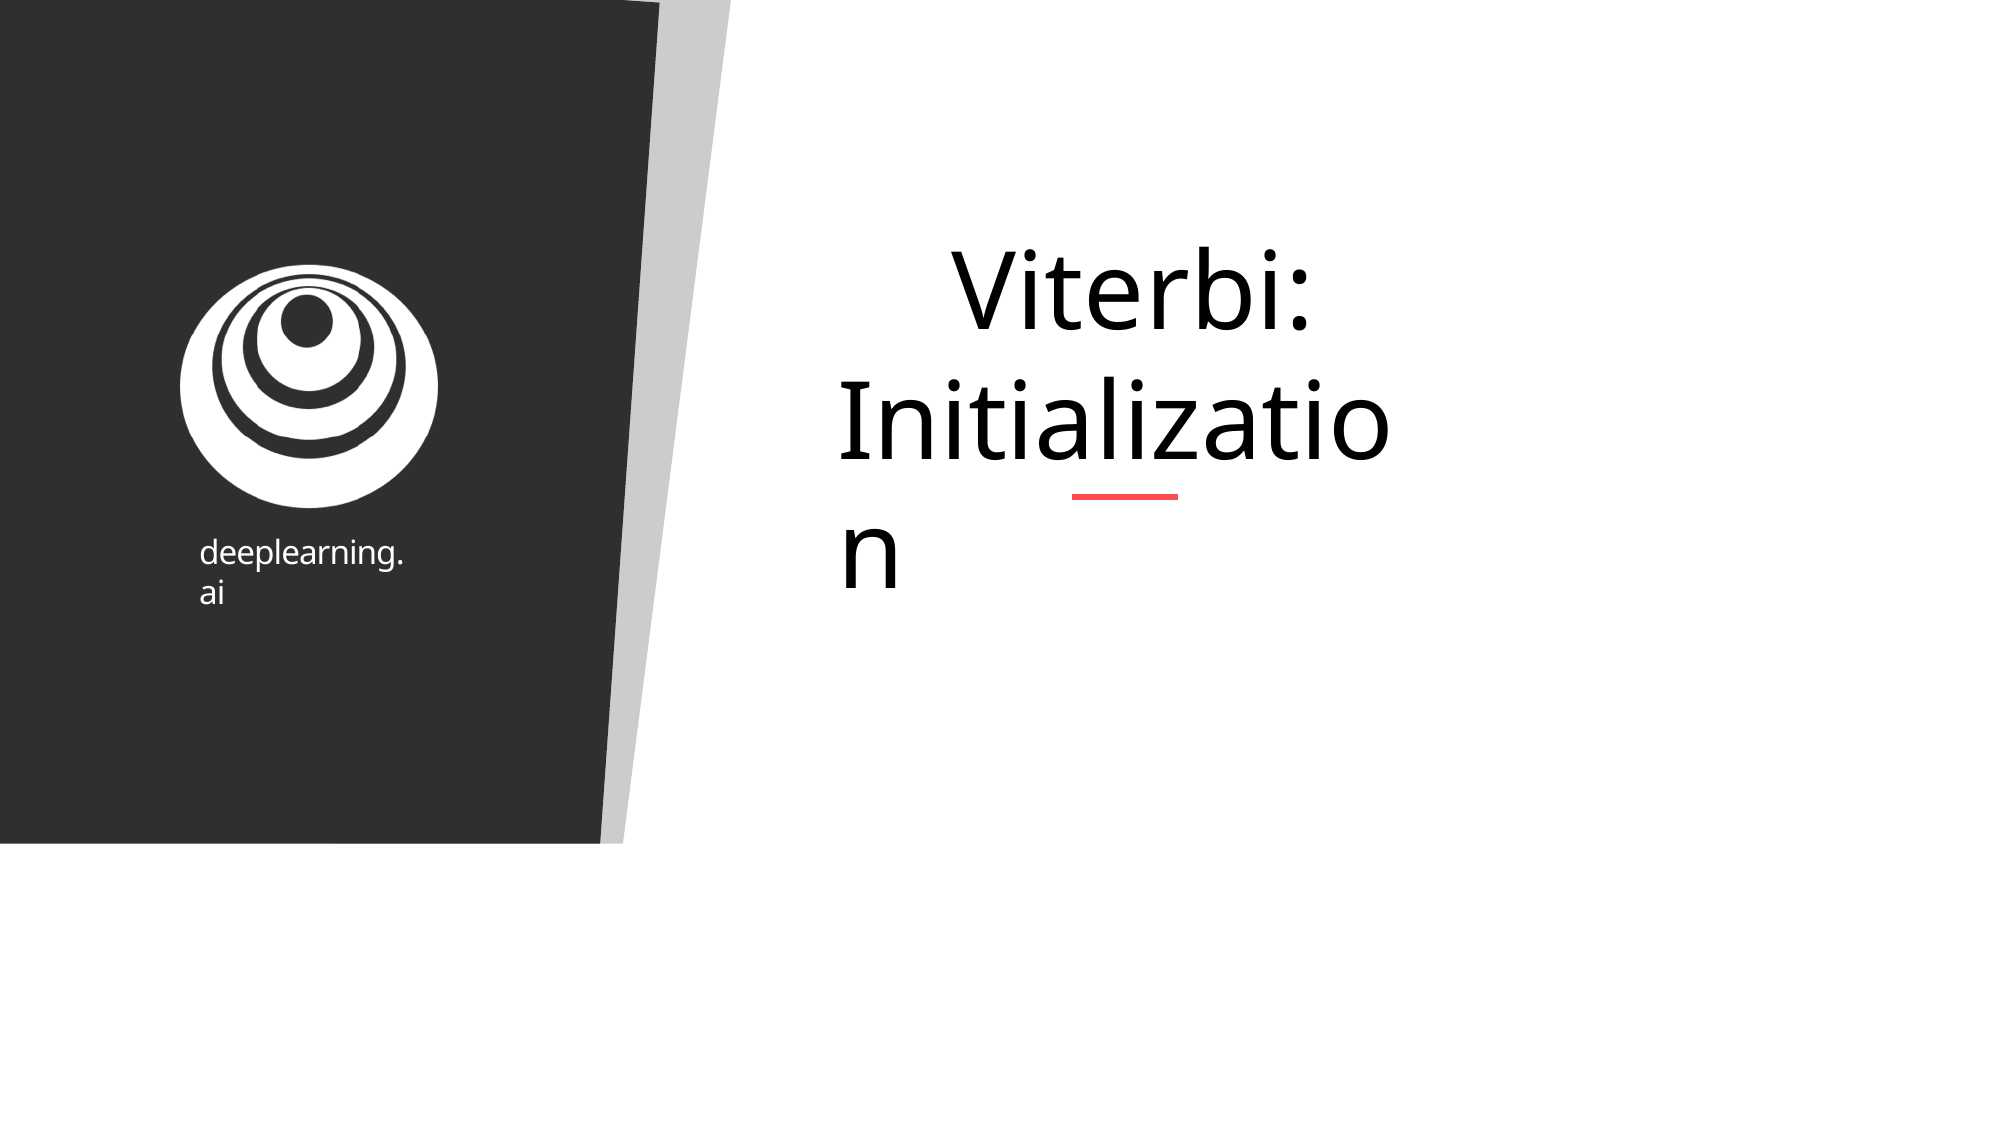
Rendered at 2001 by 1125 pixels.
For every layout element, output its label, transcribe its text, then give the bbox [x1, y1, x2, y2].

picture [157, 233, 460, 538]
text_box deeplearning.ai [197, 529, 417, 611]
text_box Viterbi: Initialization [834, 218, 1416, 611]
